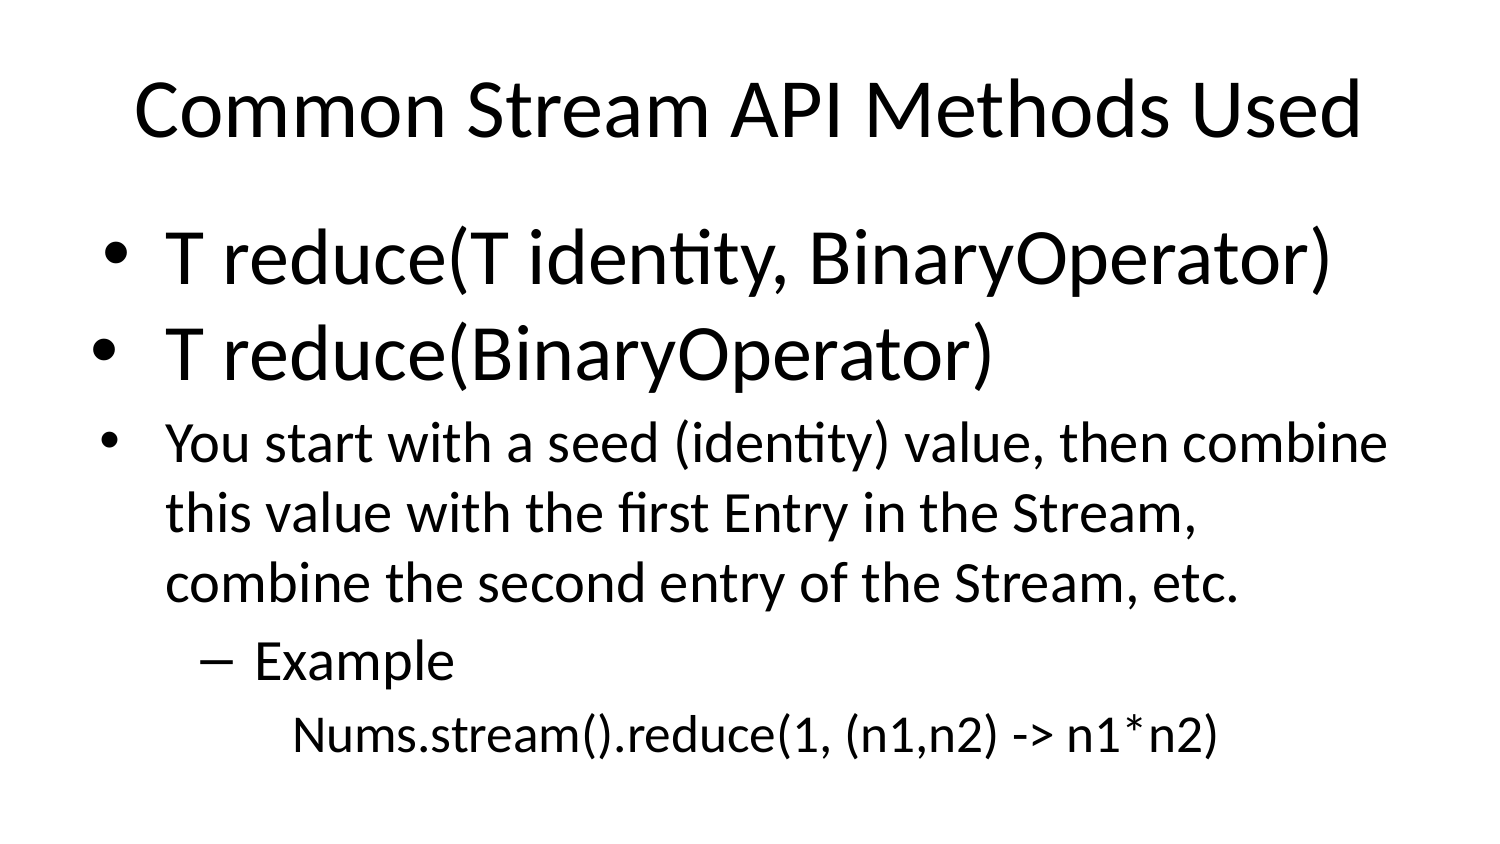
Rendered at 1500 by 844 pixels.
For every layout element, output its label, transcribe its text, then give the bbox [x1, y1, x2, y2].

list T reduce(T identity, BinaryOperator) T reduce(BinaryOperator) You start with a seed (identity) value, then combine this value with the first Entry in the Stream, combine the second entry of the Stream, etc. Example Nums.stream().reduce(1, (n1,n2) -> n1*n2) [75, 196, 1425, 844]
title Common Stream API Methods Used [75, 33, 1425, 175]
